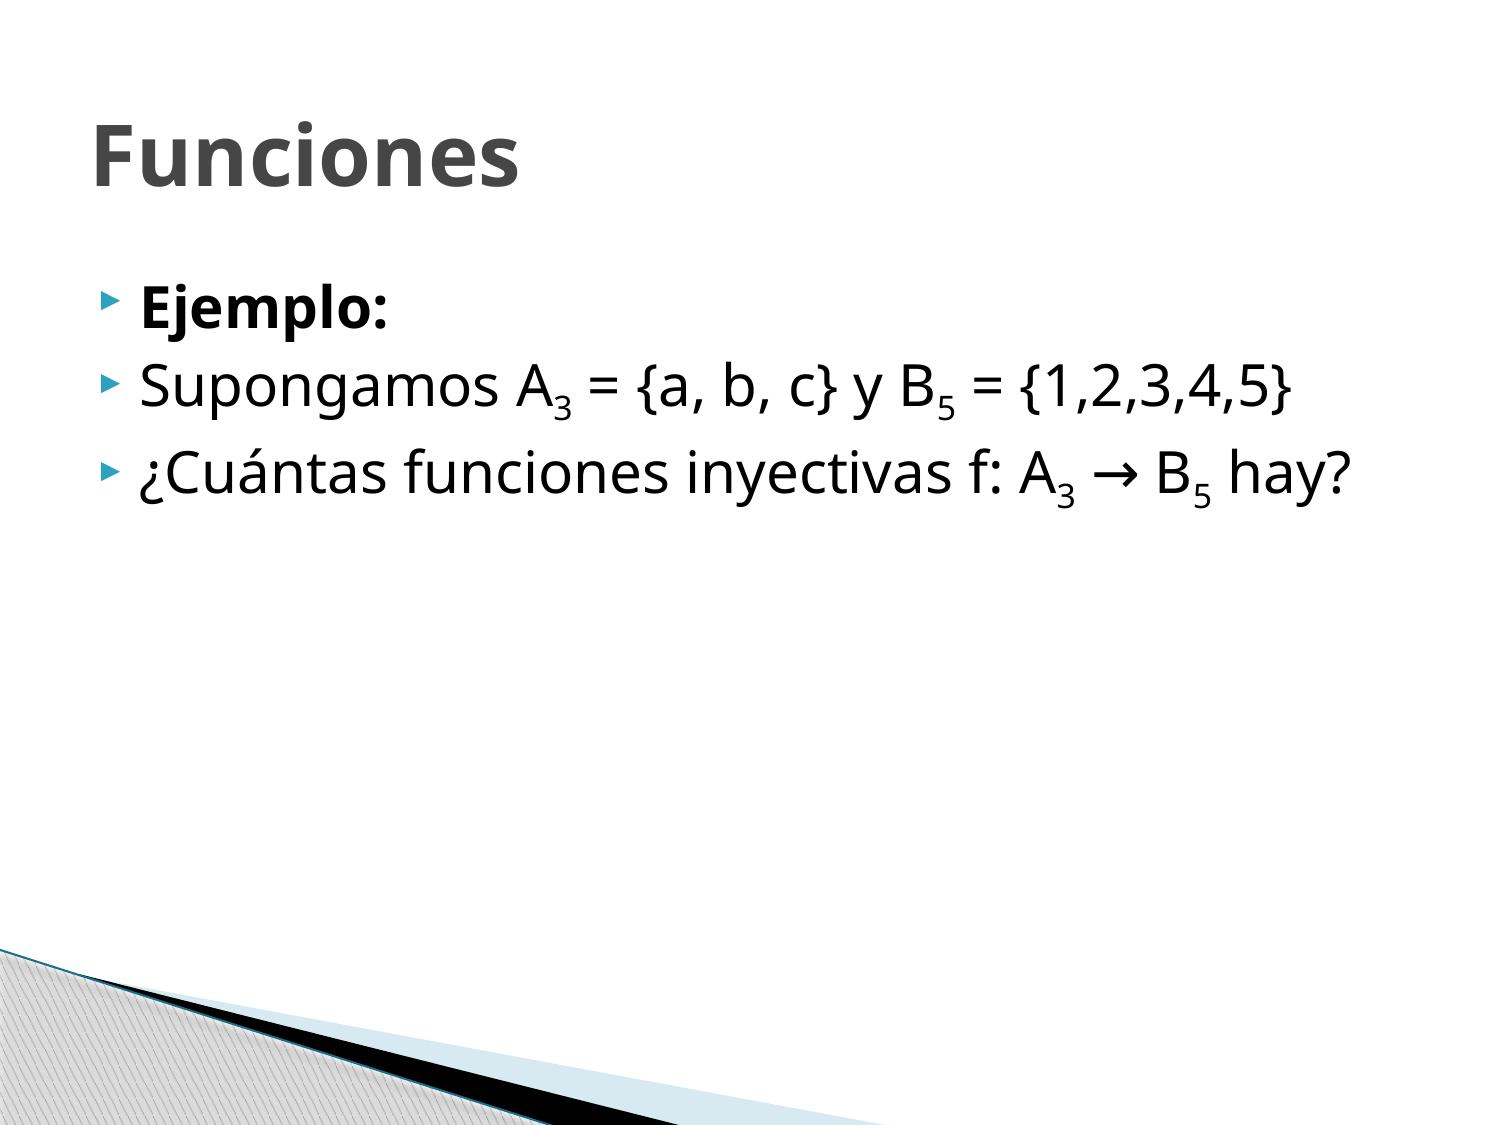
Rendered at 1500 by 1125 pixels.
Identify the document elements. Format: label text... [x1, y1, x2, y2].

list Ejemplo: Supongamos A3 = {a, b, c} y B5 = {1,2,3,4,5} ¿Cuántas funciones inyectivas f: A3 → B5 hay? [64, 262, 1459, 1047]
title Funciones [75, 42, 1425, 263]
